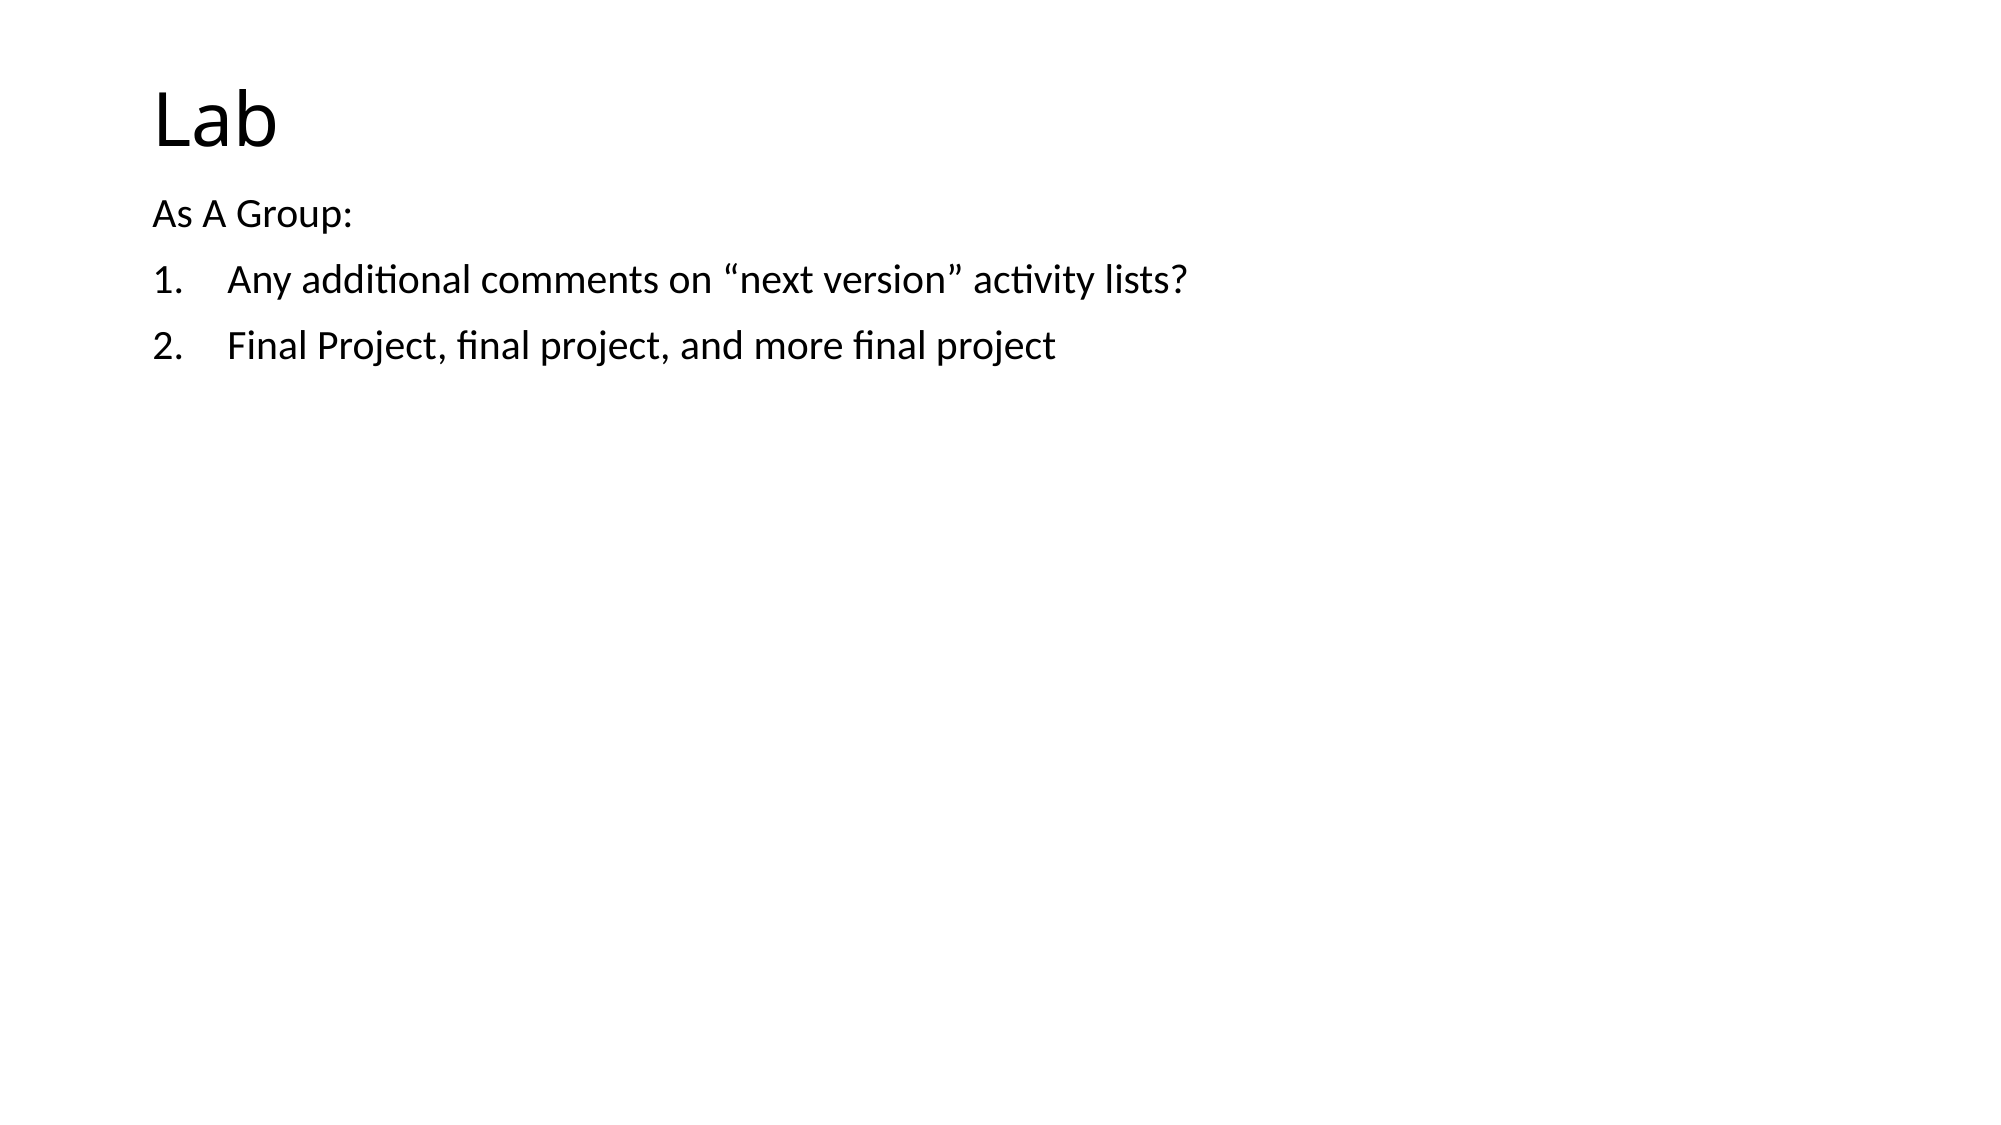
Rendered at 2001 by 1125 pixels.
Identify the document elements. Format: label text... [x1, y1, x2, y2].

list As A Group: Any additional comments on “next version” activity lists? Final Project, final project, and more final project [137, 184, 1896, 750]
title Lab [137, 59, 1863, 184]
